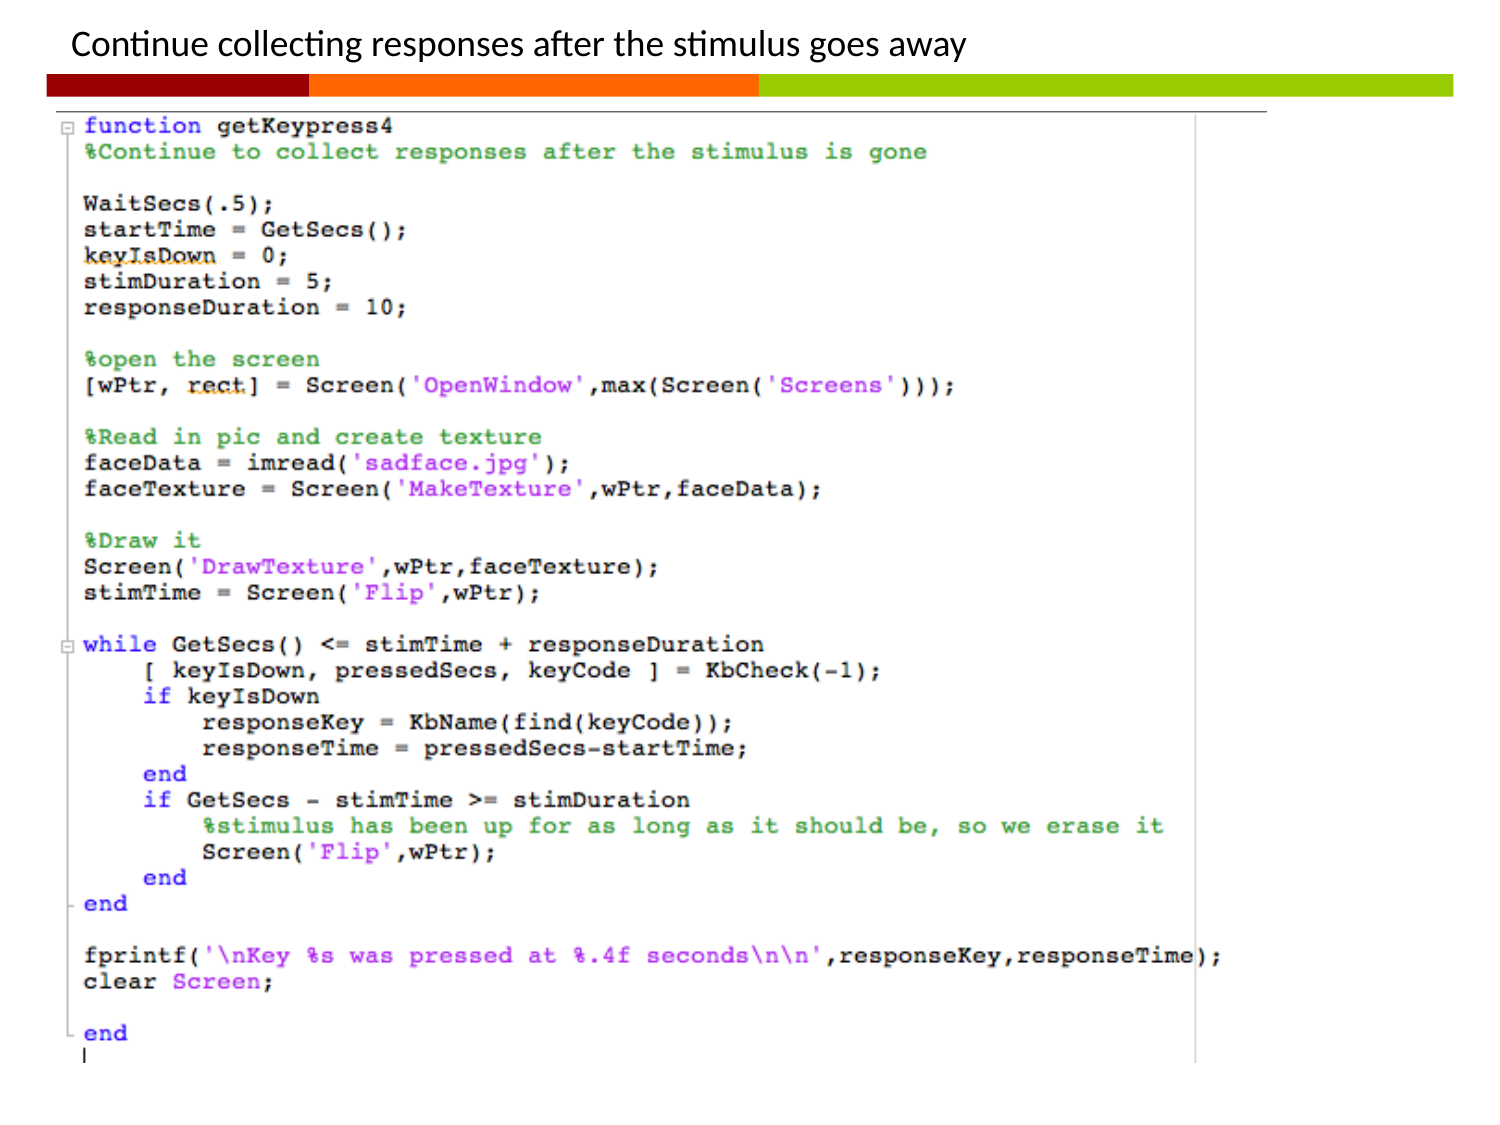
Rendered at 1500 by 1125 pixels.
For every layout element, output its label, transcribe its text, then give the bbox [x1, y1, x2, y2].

text_box Continue collecting responses after the stimulus goes away [56, 11, 1391, 71]
picture [55, 110, 1268, 1064]
